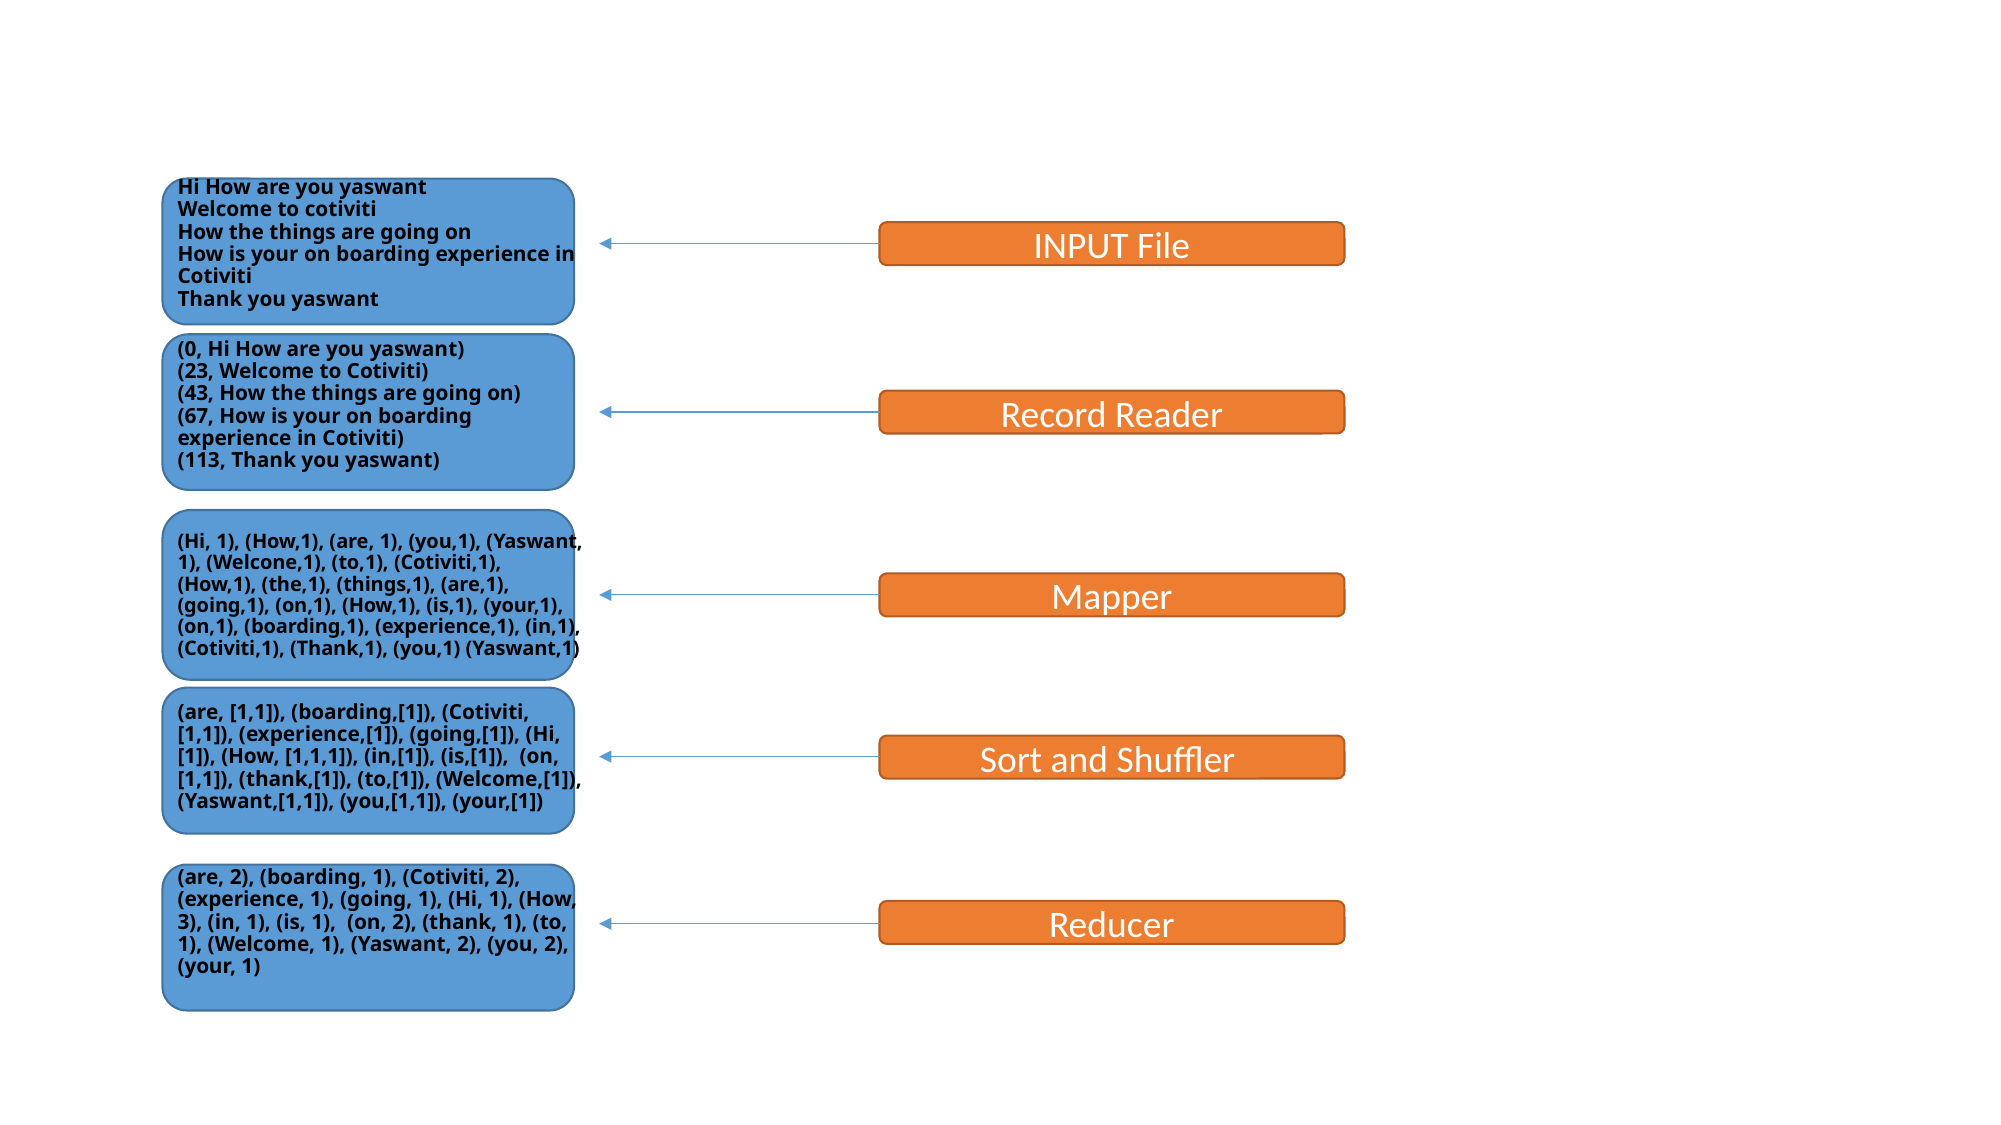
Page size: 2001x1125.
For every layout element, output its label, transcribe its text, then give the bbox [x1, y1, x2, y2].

text_box (are, 2), (boarding, 1), (Cotiviti, 2), (experience, 1), (going, 1), (Hi, 1), (How, 3), (in, 1), (is, 1), (on, 2), (thank, 1), (to, 1), (Welcome, 1), (Yaswant, 2), (you, 2), (your, 1) [162, 841, 600, 1004]
text_box (are, [1,1]), (boarding,[1]), (Cotiviti, [1,1]), (experience,[1]), (going,[1]), (Hi, [1]), (How, [1,1,1]), (in,[1]), (is,[1]), (on,[1,1]), (thank,[1]), (to,[1]), (Welcome,[1]), (Yaswant,[1,1]), (you,[1,1]), (your,[1]) [162, 676, 600, 838]
text_box [174, 508, 563, 514]
text_box [168, 1004, 568, 1012]
text_box Record Reader [878, 389, 1346, 435]
text_box Sort and Shuffler [878, 734, 1346, 780]
text_box (Hi, 1), (How,1), (are, 1), (you,1), (Yaswant, 1), (Welcone,1), (to,1), (Cotiviti,1), (How,1), (the,1), (things,1), (are,1), (going,1), (on,1), (How,1), (is,1), (your,1), (on,1), (boarding,1), (experience,1), (in,1), (Cotiviti,1), (Thank,1), (you,1) (Yaswant,1) [162, 514, 600, 676]
text_box [174, 487, 562, 491]
text_box INPUT File [878, 221, 1346, 267]
text_box Hi How are you yaswant Welcome to cotiviti How the things are going on How is your on boarding experience in Cotiviti Thank you yaswant [162, 162, 600, 325]
text_box Mapper [878, 572, 1346, 618]
text_box Reducer [878, 899, 1346, 945]
title (0, Hi How are you yaswant) (23, Welcome to Cotiviti) (43, How the things are going on) (67, How is your on boarding experience in Cotiviti) (113, Thank you yaswant) [162, 325, 600, 487]
